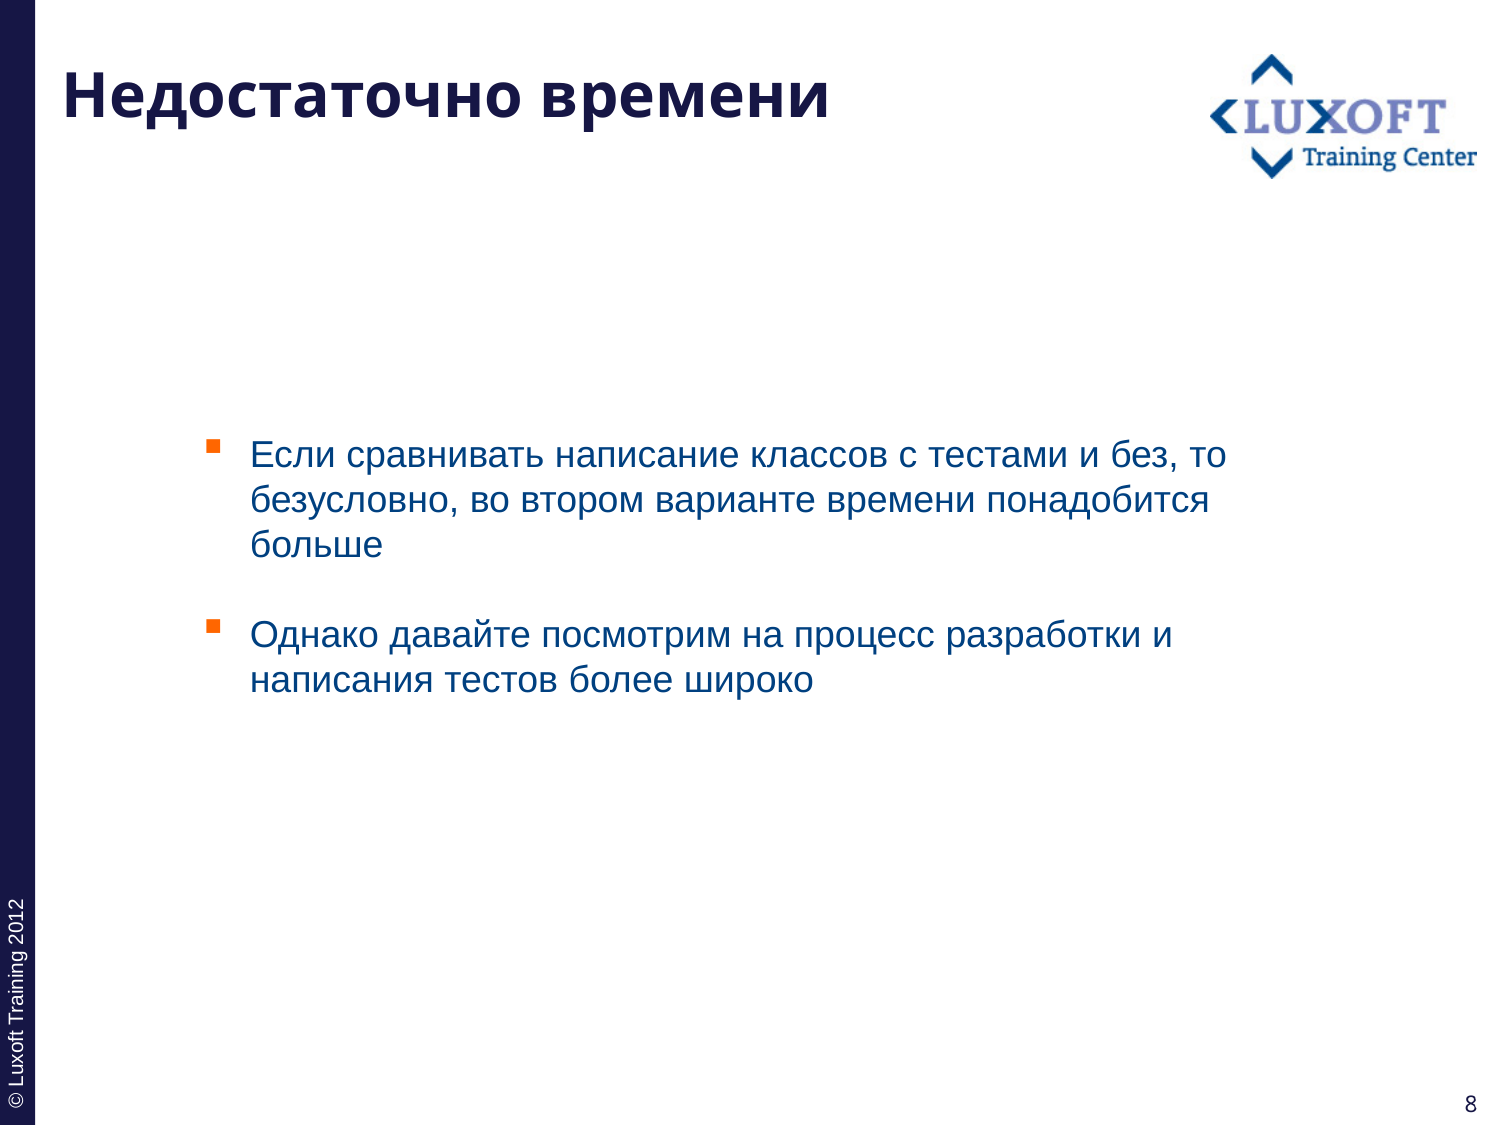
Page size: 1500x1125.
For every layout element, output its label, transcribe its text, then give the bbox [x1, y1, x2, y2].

text_box Если сравнивать написание классов с тестами и без, то безусловно, во втором варианте времени понадобится больше Однако давайте посмотрим на процесс разработки и написания тестов более широко [187, 406, 1313, 716]
picture [1210, 54, 1477, 179]
title Недостаточно времени [46, 20, 1397, 165]
